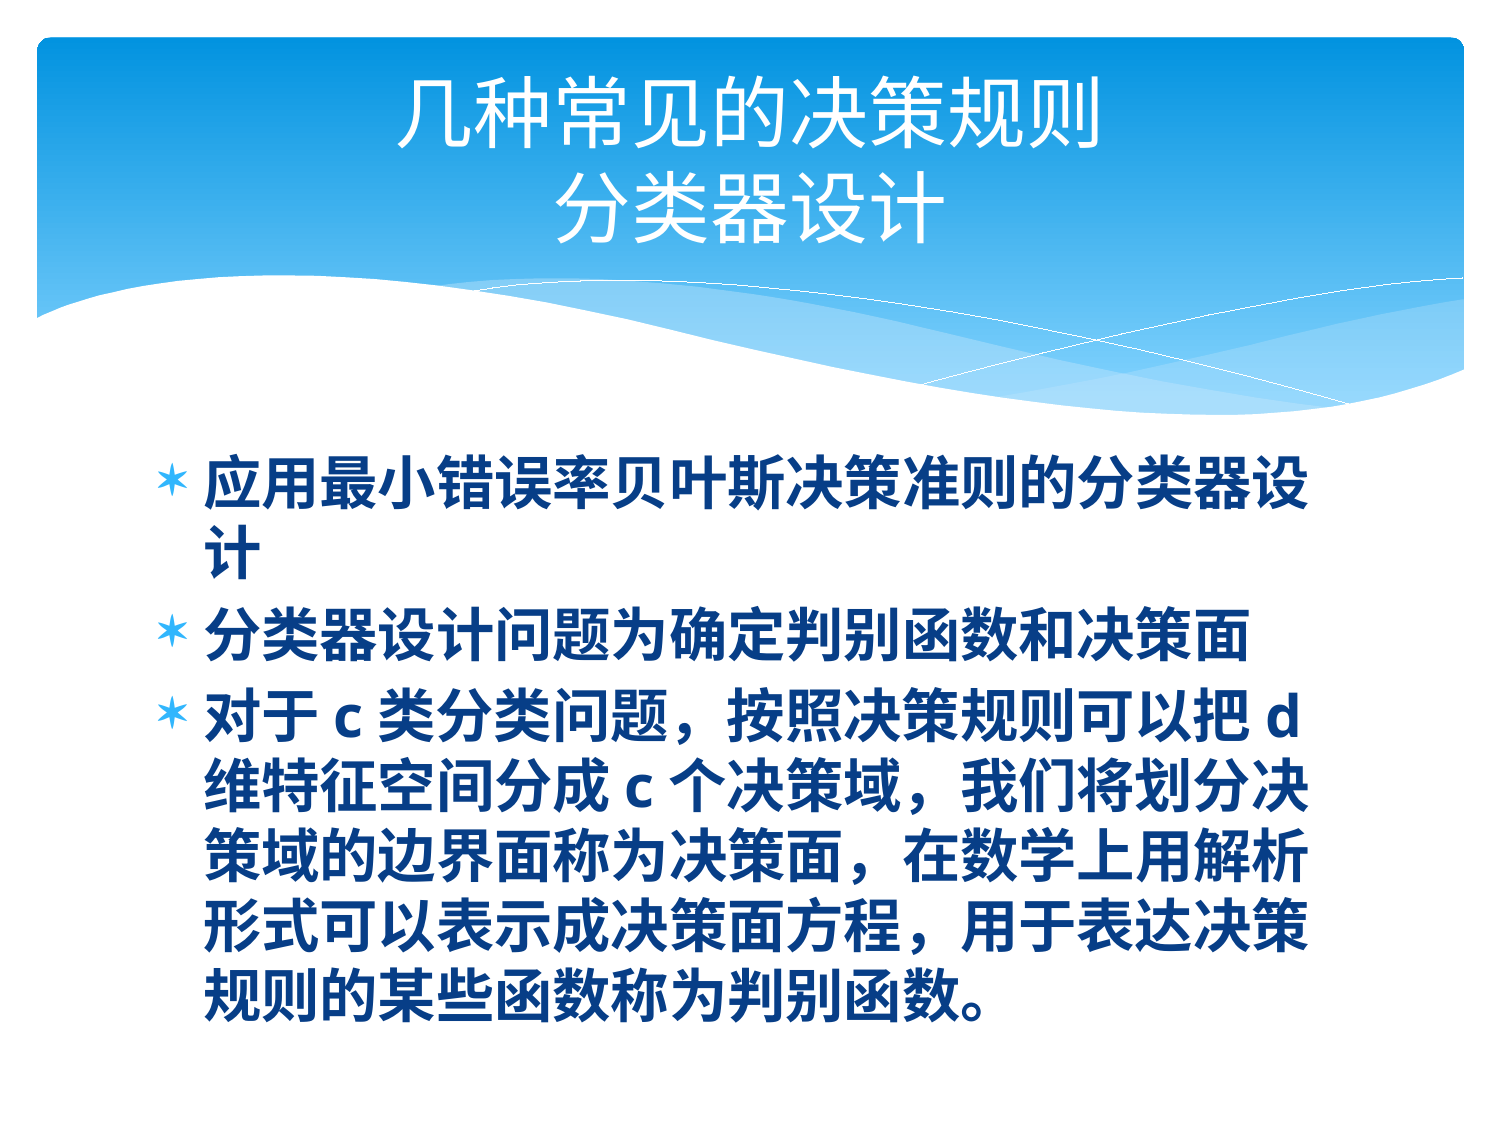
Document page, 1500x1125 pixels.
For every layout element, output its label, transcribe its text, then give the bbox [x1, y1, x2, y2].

title 几种常见的决策规则 分类器设计 [75, 55, 1425, 261]
list 应用最小错误率贝叶斯决策准则的分类器设计 分类器设计问题为确定判别函数和决策面 对于c类分类问题，按照决策规则可以把d维特征空间分成c个决策域，我们将划分决策域的边界面称为决策面，在数学上用解析形式可以表示成决策面方程，用于表达决策规则的某些函数称为判别函数。 [143, 438, 1359, 1094]
